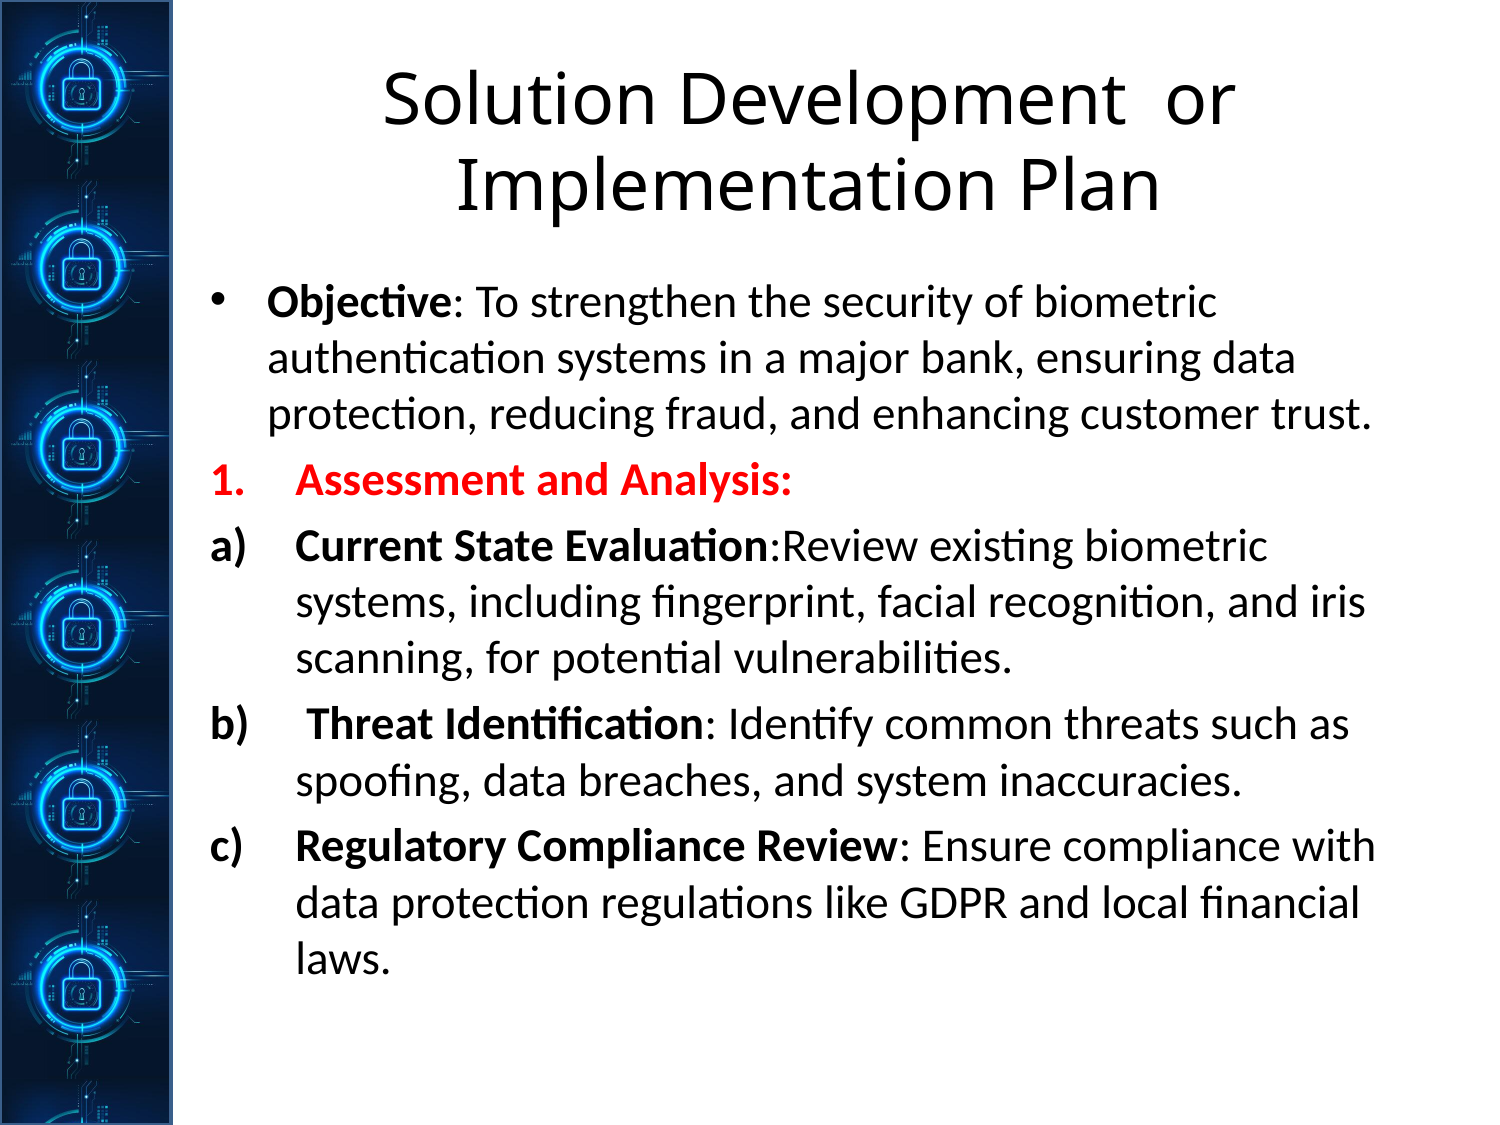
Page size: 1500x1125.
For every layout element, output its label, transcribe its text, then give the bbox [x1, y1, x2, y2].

text_box [0, 0, 173, 1125]
list Objective: To strengthen the security of biometric authentication systems in a major bank, ensuring data protection, reducing fraud, and enhancing customer trust. Assessment and Analysis: Current State Evaluation:Review existing biometric systems, including fingerprint, facial recognition, and iris scanning, for potential vulnerabilities. Threat Identification: Identify common threats such as spoofing, data breaches, and system inaccuracies. Regulatory Compliance Review: Ensure compliance with data protection regulations like GDPR and local financial laws. [194, 262, 1425, 1005]
title Solution Development or Implementation Plan [194, 45, 1425, 233]
